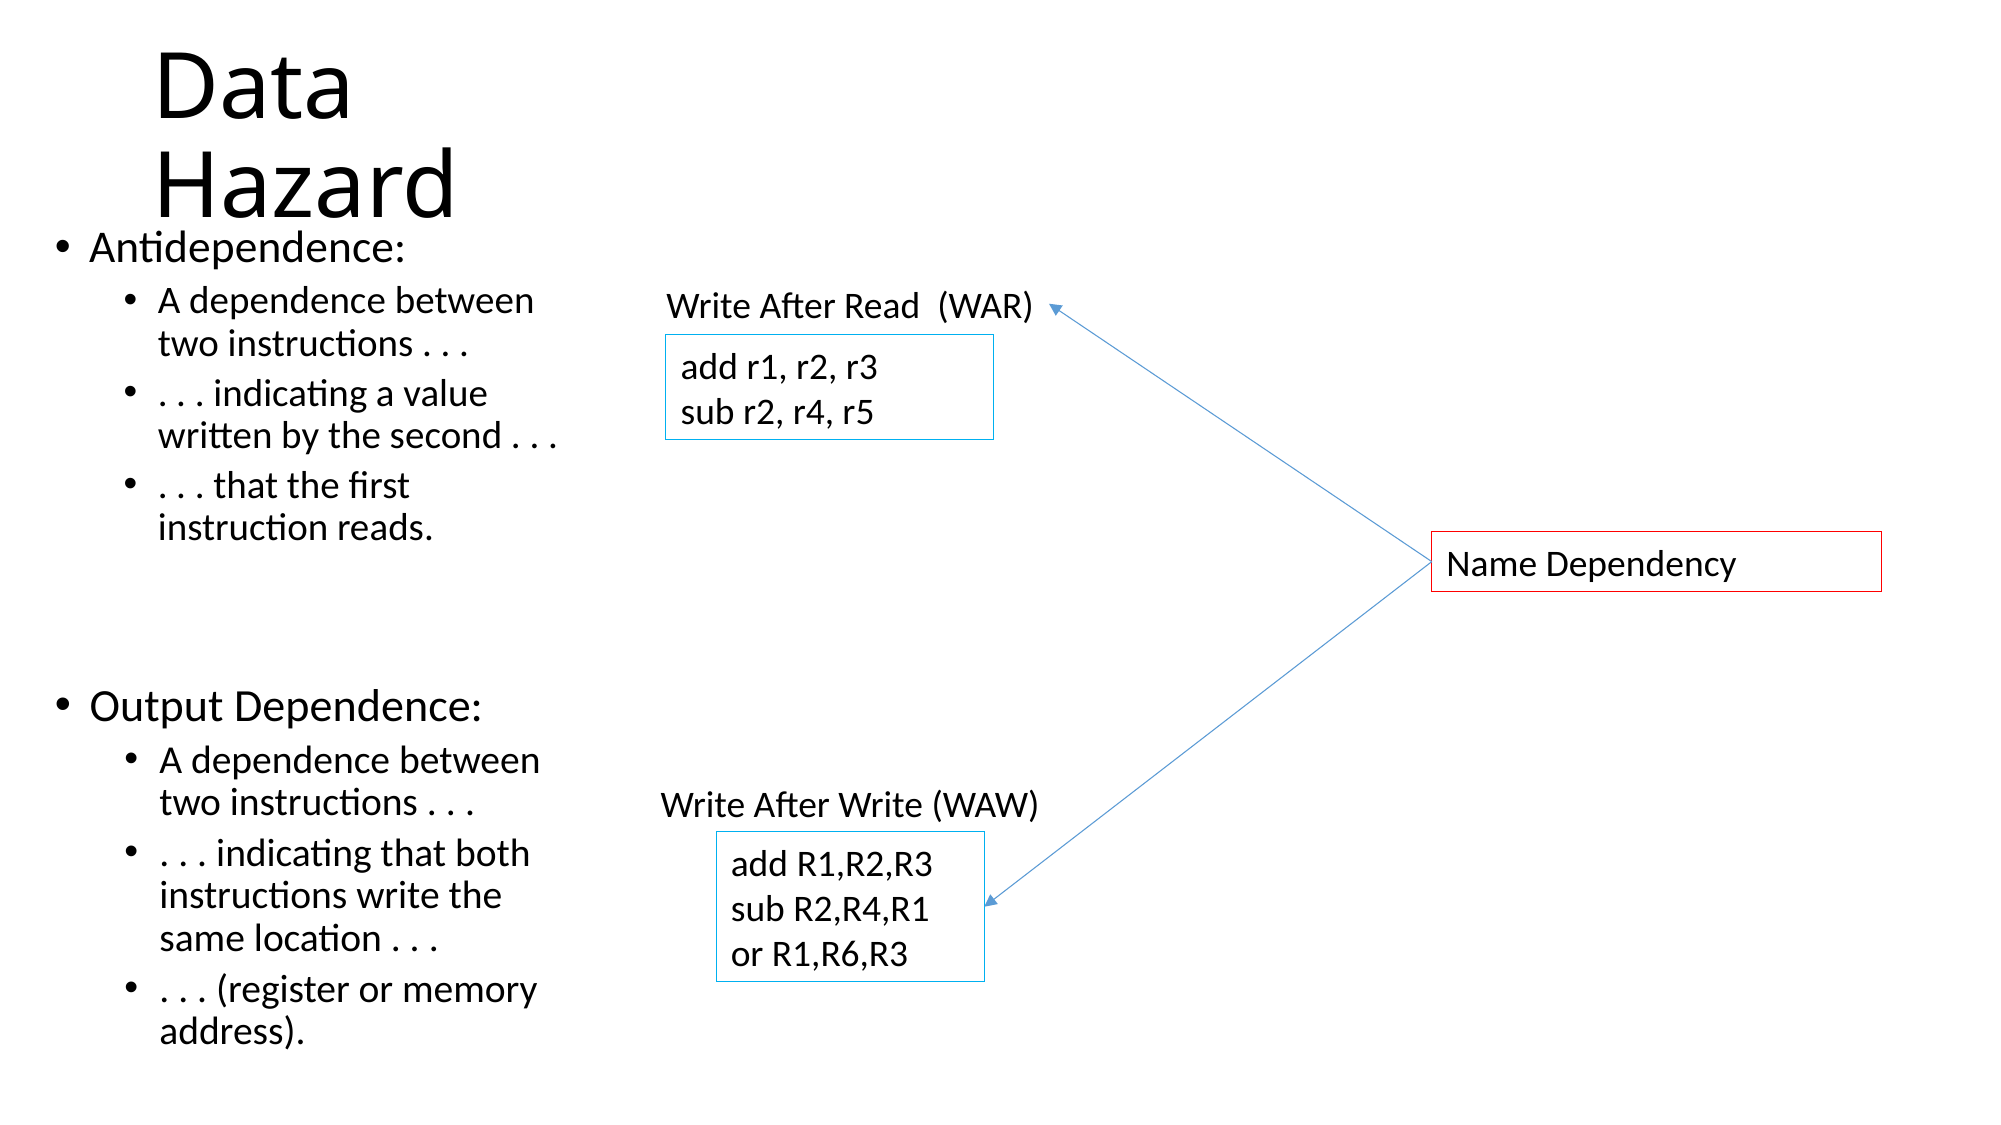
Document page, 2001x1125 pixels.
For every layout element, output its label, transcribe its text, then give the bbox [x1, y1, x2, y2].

text_box Name Dependency [1432, 531, 1882, 592]
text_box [984, 562, 1432, 908]
title Data Hazard [137, 59, 666, 216]
text_box add r1, r2, r3 sub r2, r4, r5 [665, 334, 994, 440]
text_box add R1,R2,R3 sub R2,R4,R1 or R1,R6,R3 [716, 833, 985, 982]
list Antidependence: A dependence between two instructions . . . . . . indicating a value written by the second . . . . . . that the first instruction reads. [39, 215, 582, 612]
text_box Output Dependence: A dependence between two instructions . . . . . . indicating that both instructions write the same location . . . . . . (register or memory address). [39, 673, 582, 1070]
text_box Write After Read (WAR) [651, 273, 1049, 334]
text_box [1051, 304, 1432, 562]
text_box Write After Write (WAW) [645, 772, 984, 833]
